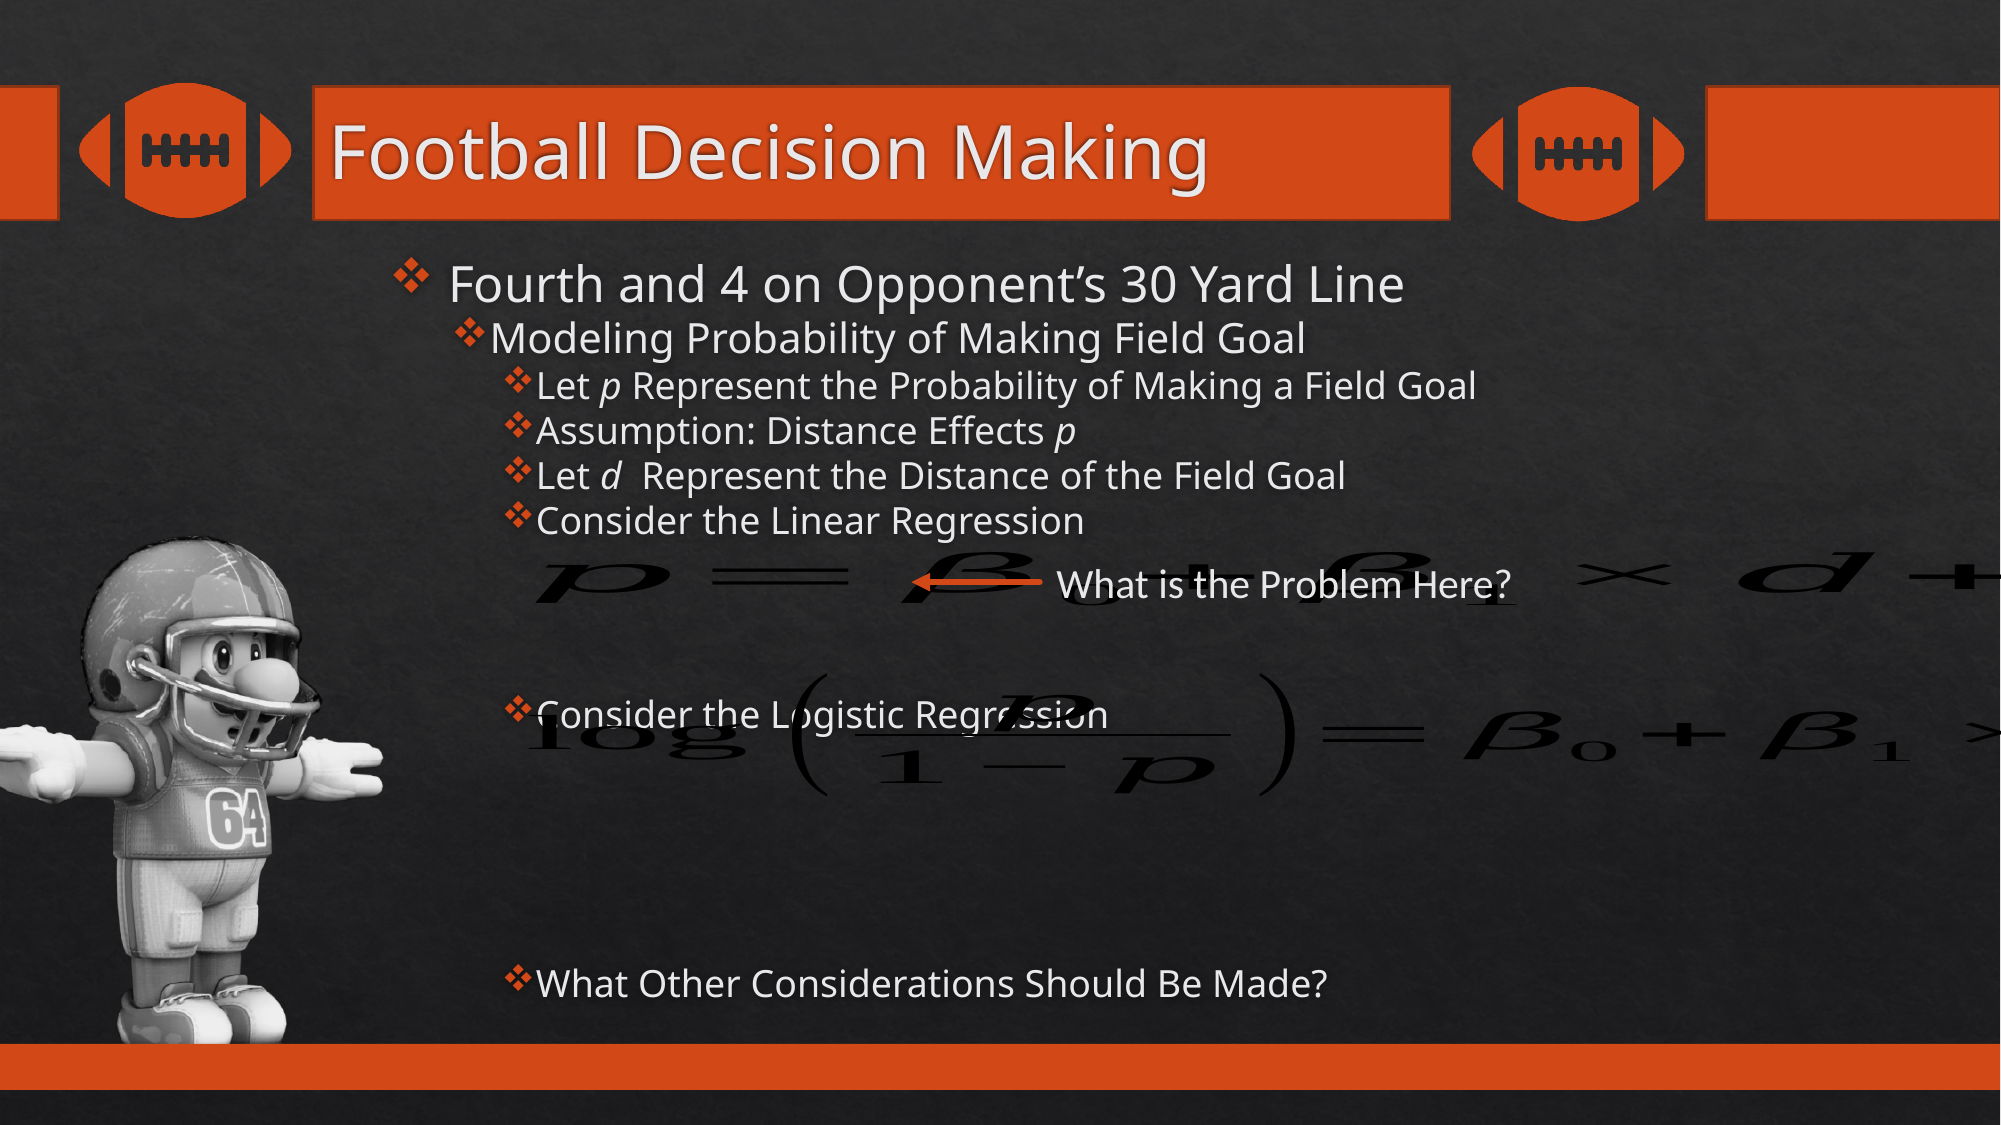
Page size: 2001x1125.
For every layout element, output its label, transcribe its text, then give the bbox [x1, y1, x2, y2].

picture [69, 34, 301, 266]
text_box [0, 1043, 2000, 1091]
text_box What is the Problem Here? [1041, 549, 1827, 614]
title Football Decision Making [313, 70, 1450, 230]
picture [1462, 37, 1694, 270]
list Fourth and 4 on Opponent’s 30 Yard Line Modeling Probability of Making Field Goal Let p Represent the Probability of Making a Field Goal Assumption: Distance Effects p Let d Represent the Distance of the Field Goal Consider the Linear Regression Consider the Logistic Regression What Other Considerations Should Be Made? [374, 244, 2000, 1039]
picture [0, 511, 495, 1047]
text_box [1705, 85, 2000, 221]
text_box [0, 85, 60, 221]
